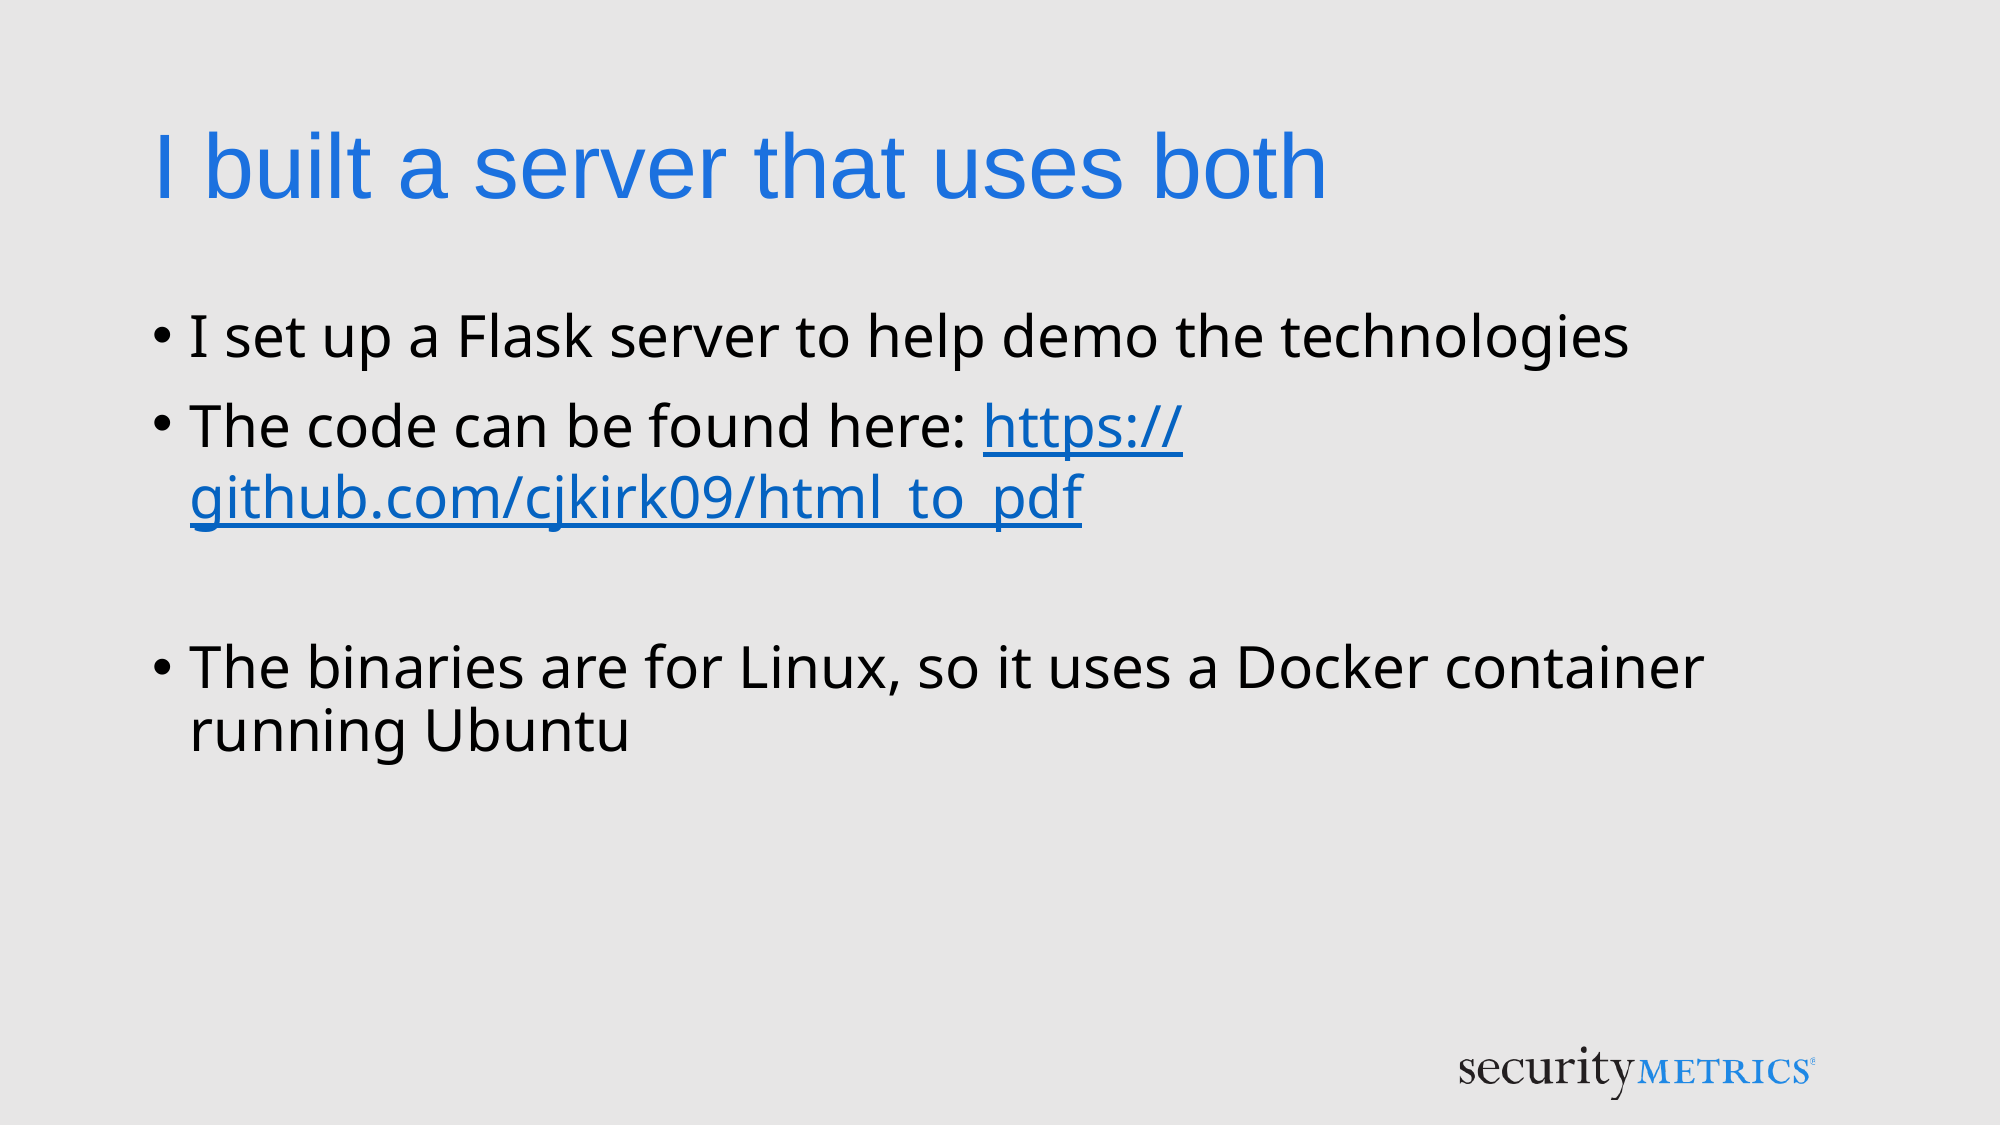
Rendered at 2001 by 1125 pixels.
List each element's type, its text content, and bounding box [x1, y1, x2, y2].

list I set up a Flask server to help demo the technologies The code can be found here: https://github.com/cjkirk09/html_to_pdf The binaries are for Linux, so it uses a Docker container running Ubuntu [137, 299, 1863, 1014]
title I built a server that uses both [137, 59, 1863, 278]
